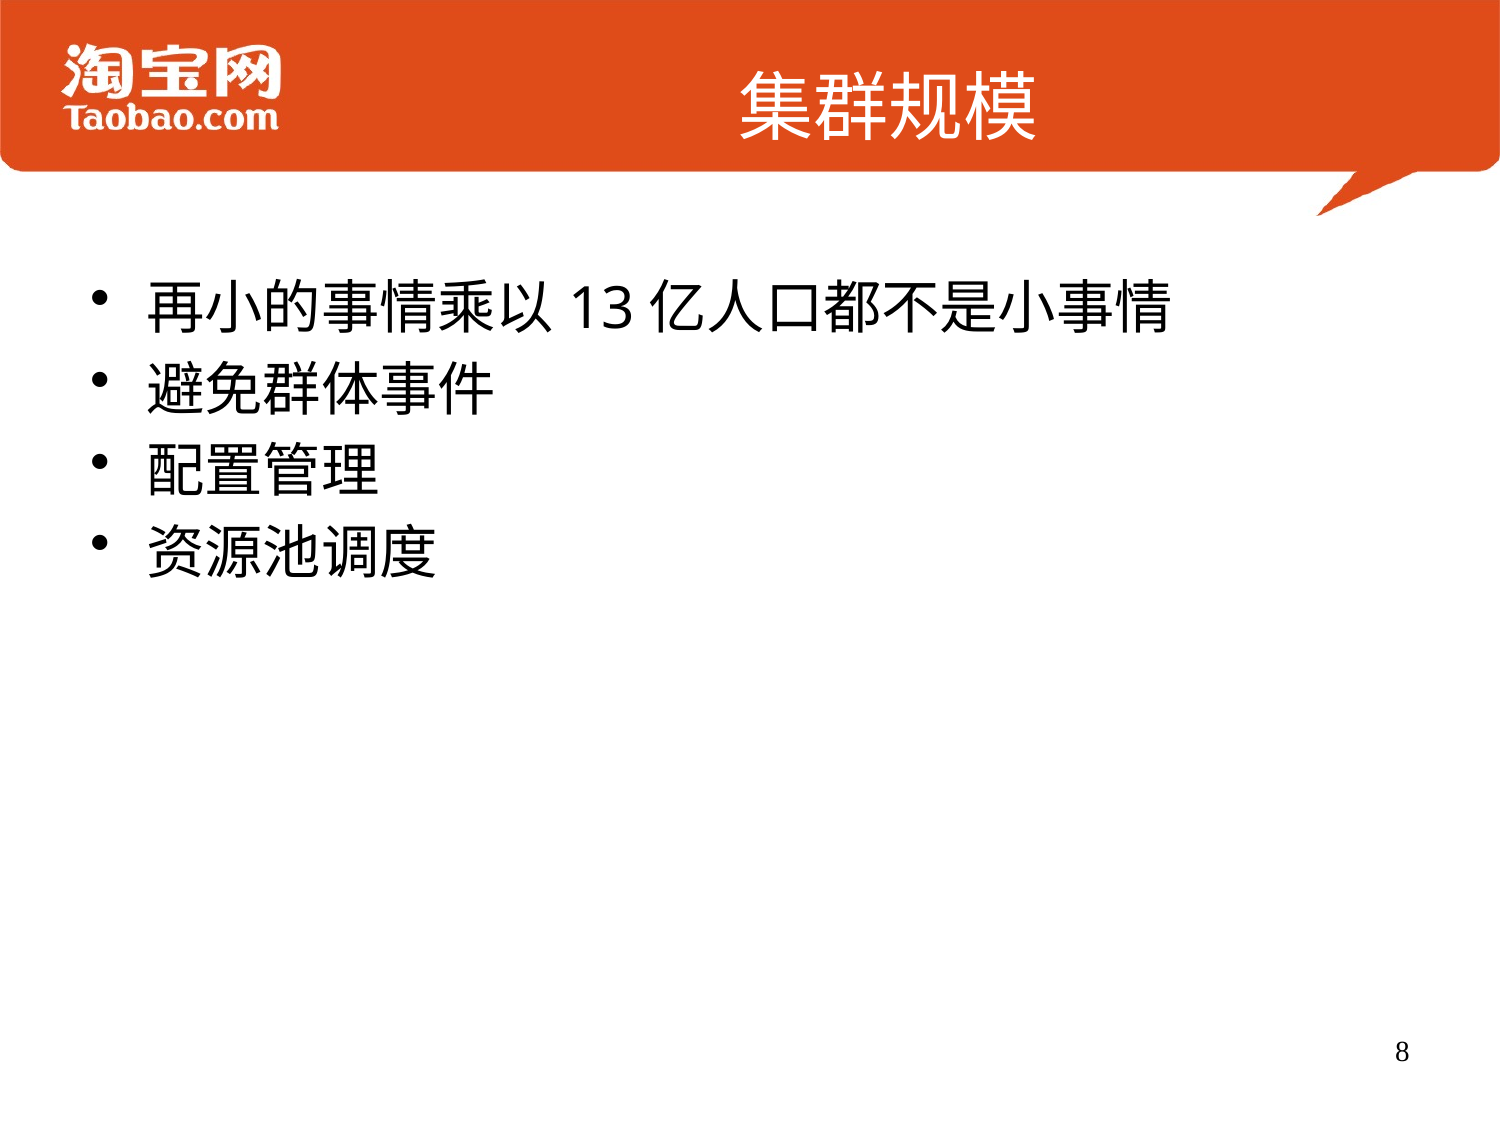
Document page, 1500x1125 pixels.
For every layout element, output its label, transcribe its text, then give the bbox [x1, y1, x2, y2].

picture [0, 0, 1500, 216]
slide_number 8 [1074, 1024, 1426, 1103]
list 再小的事情乘以13亿人口都不是小事情 避免群体事件 配置管理 资源池调度 [74, 262, 1426, 1006]
title 集群规模 [351, 45, 1425, 164]
